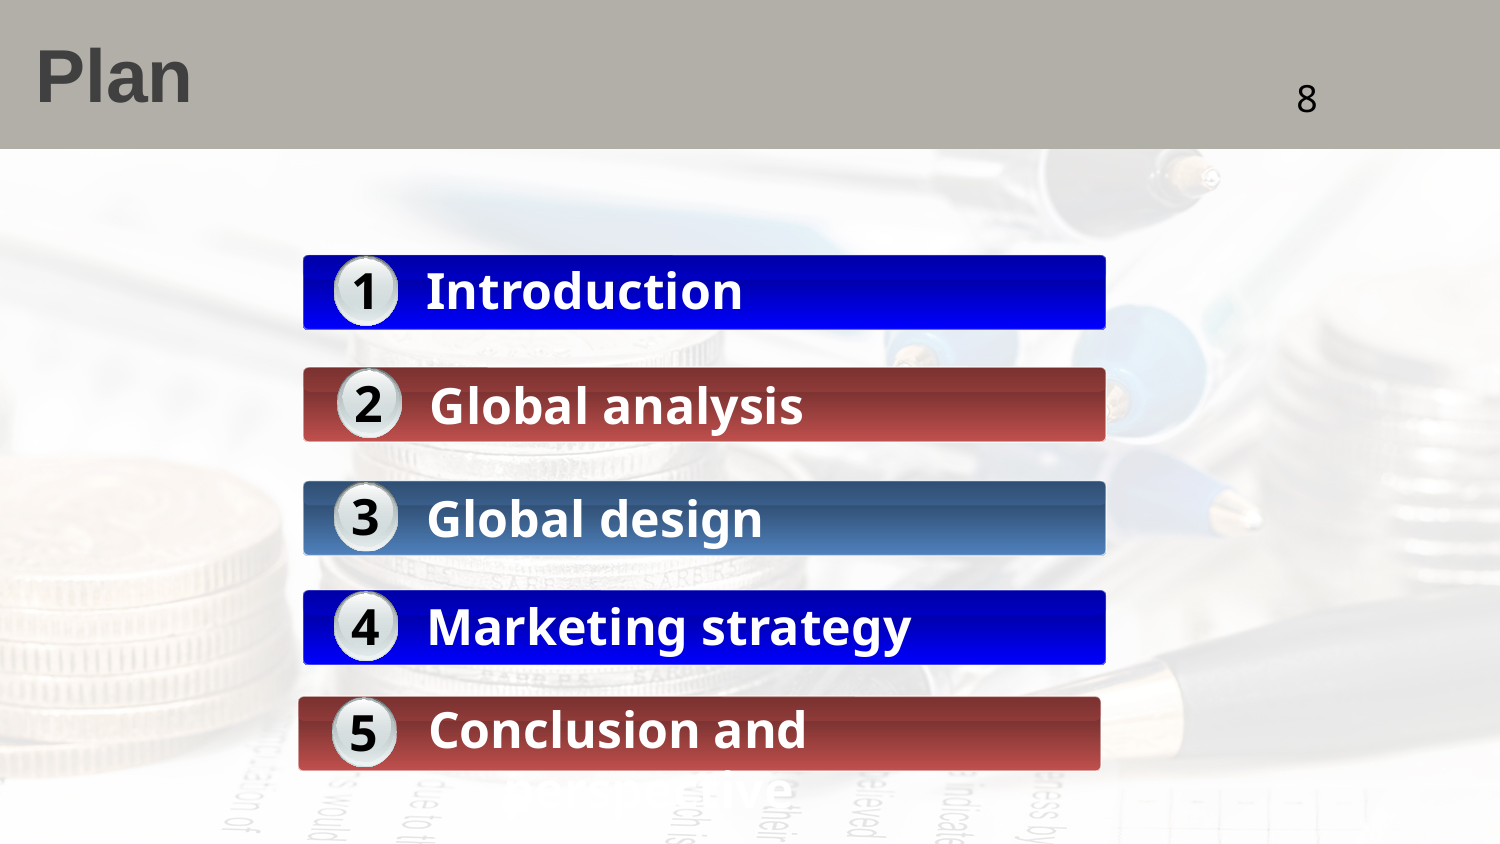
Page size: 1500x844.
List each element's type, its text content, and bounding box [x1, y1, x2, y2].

text_box 8 [1281, 67, 1376, 128]
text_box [302, 252, 1107, 331]
picture [0, 146, 1500, 844]
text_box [297, 691, 1102, 772]
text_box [302, 364, 1107, 443]
title Plan [0, 0, 1500, 146]
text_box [302, 587, 1107, 666]
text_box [302, 478, 1107, 556]
